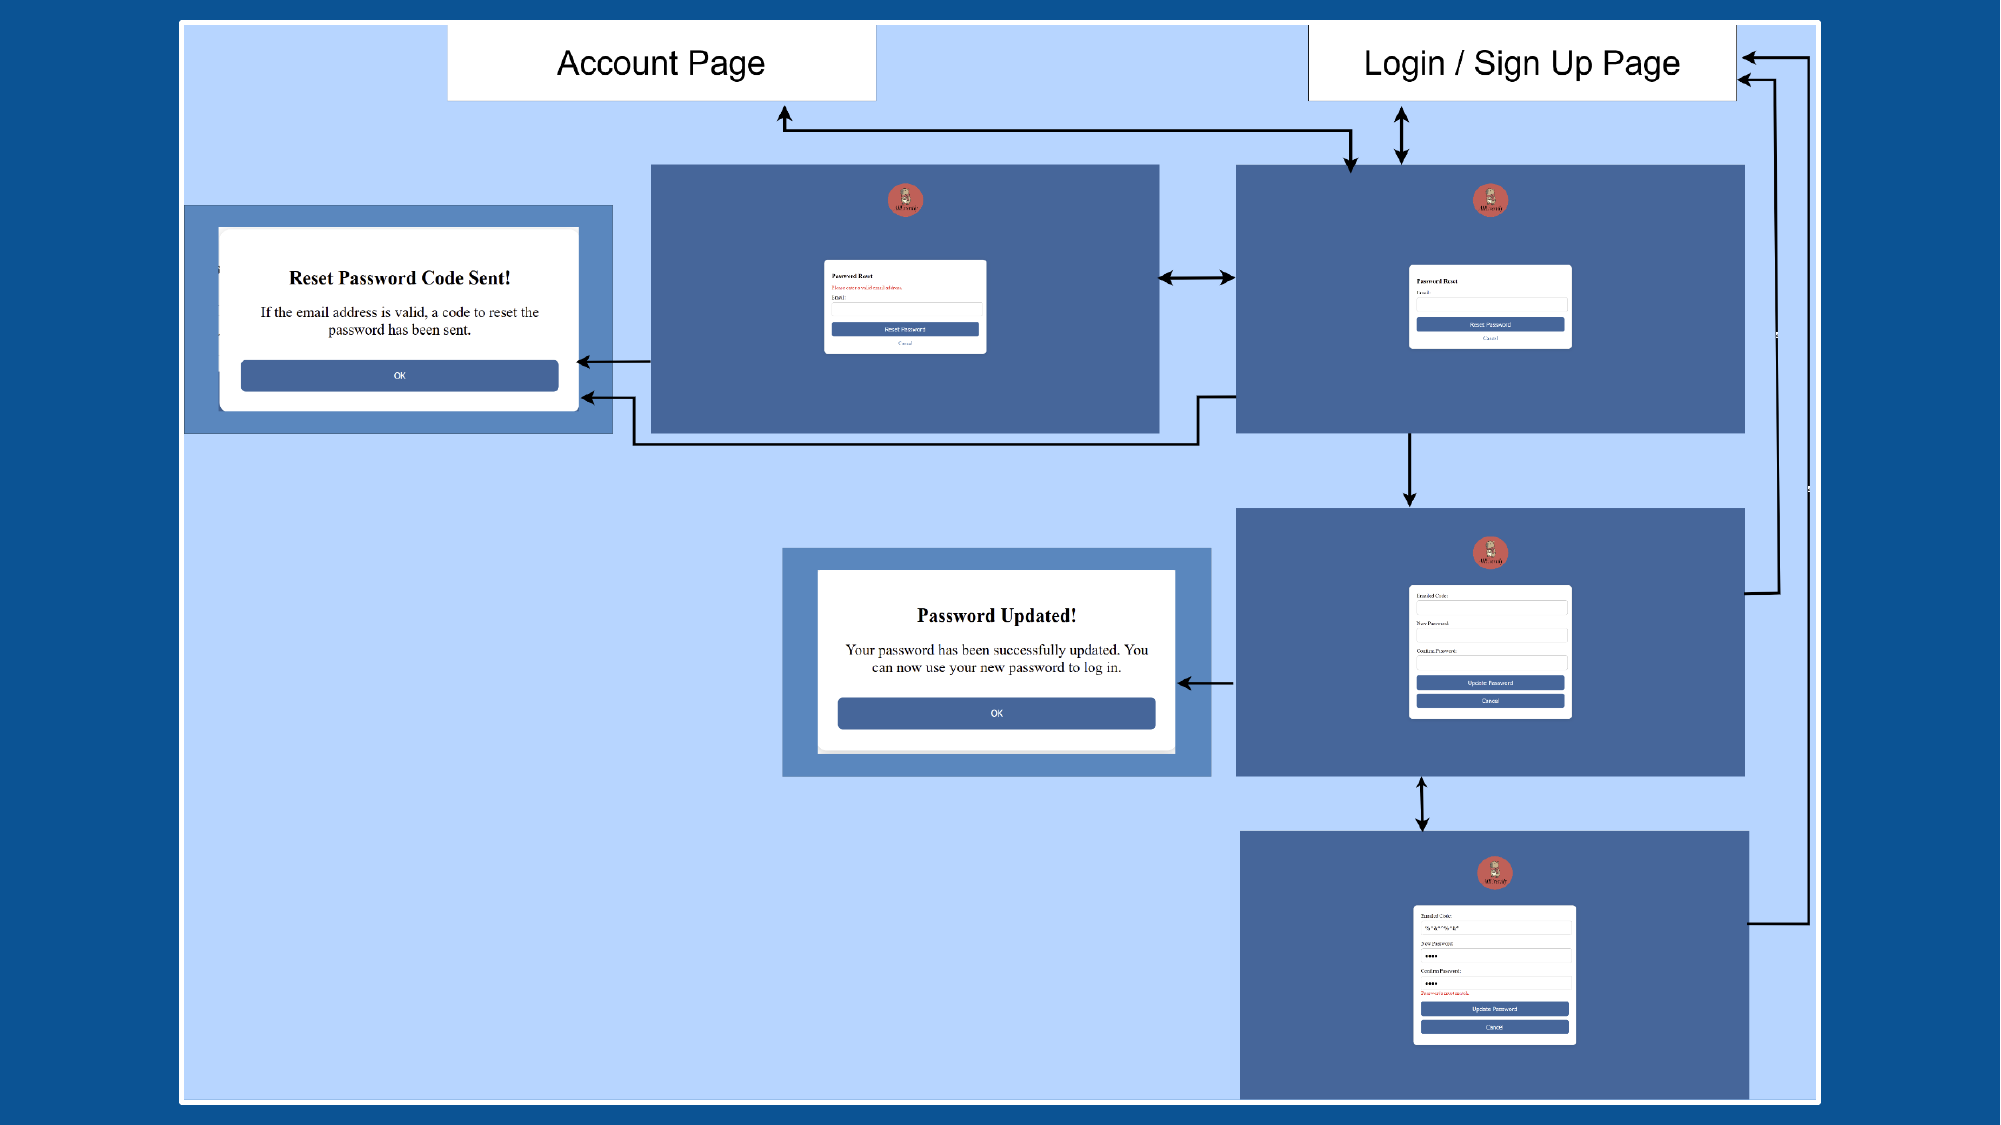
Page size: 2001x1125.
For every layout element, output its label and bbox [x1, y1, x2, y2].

picture [183, 24, 1817, 1101]
